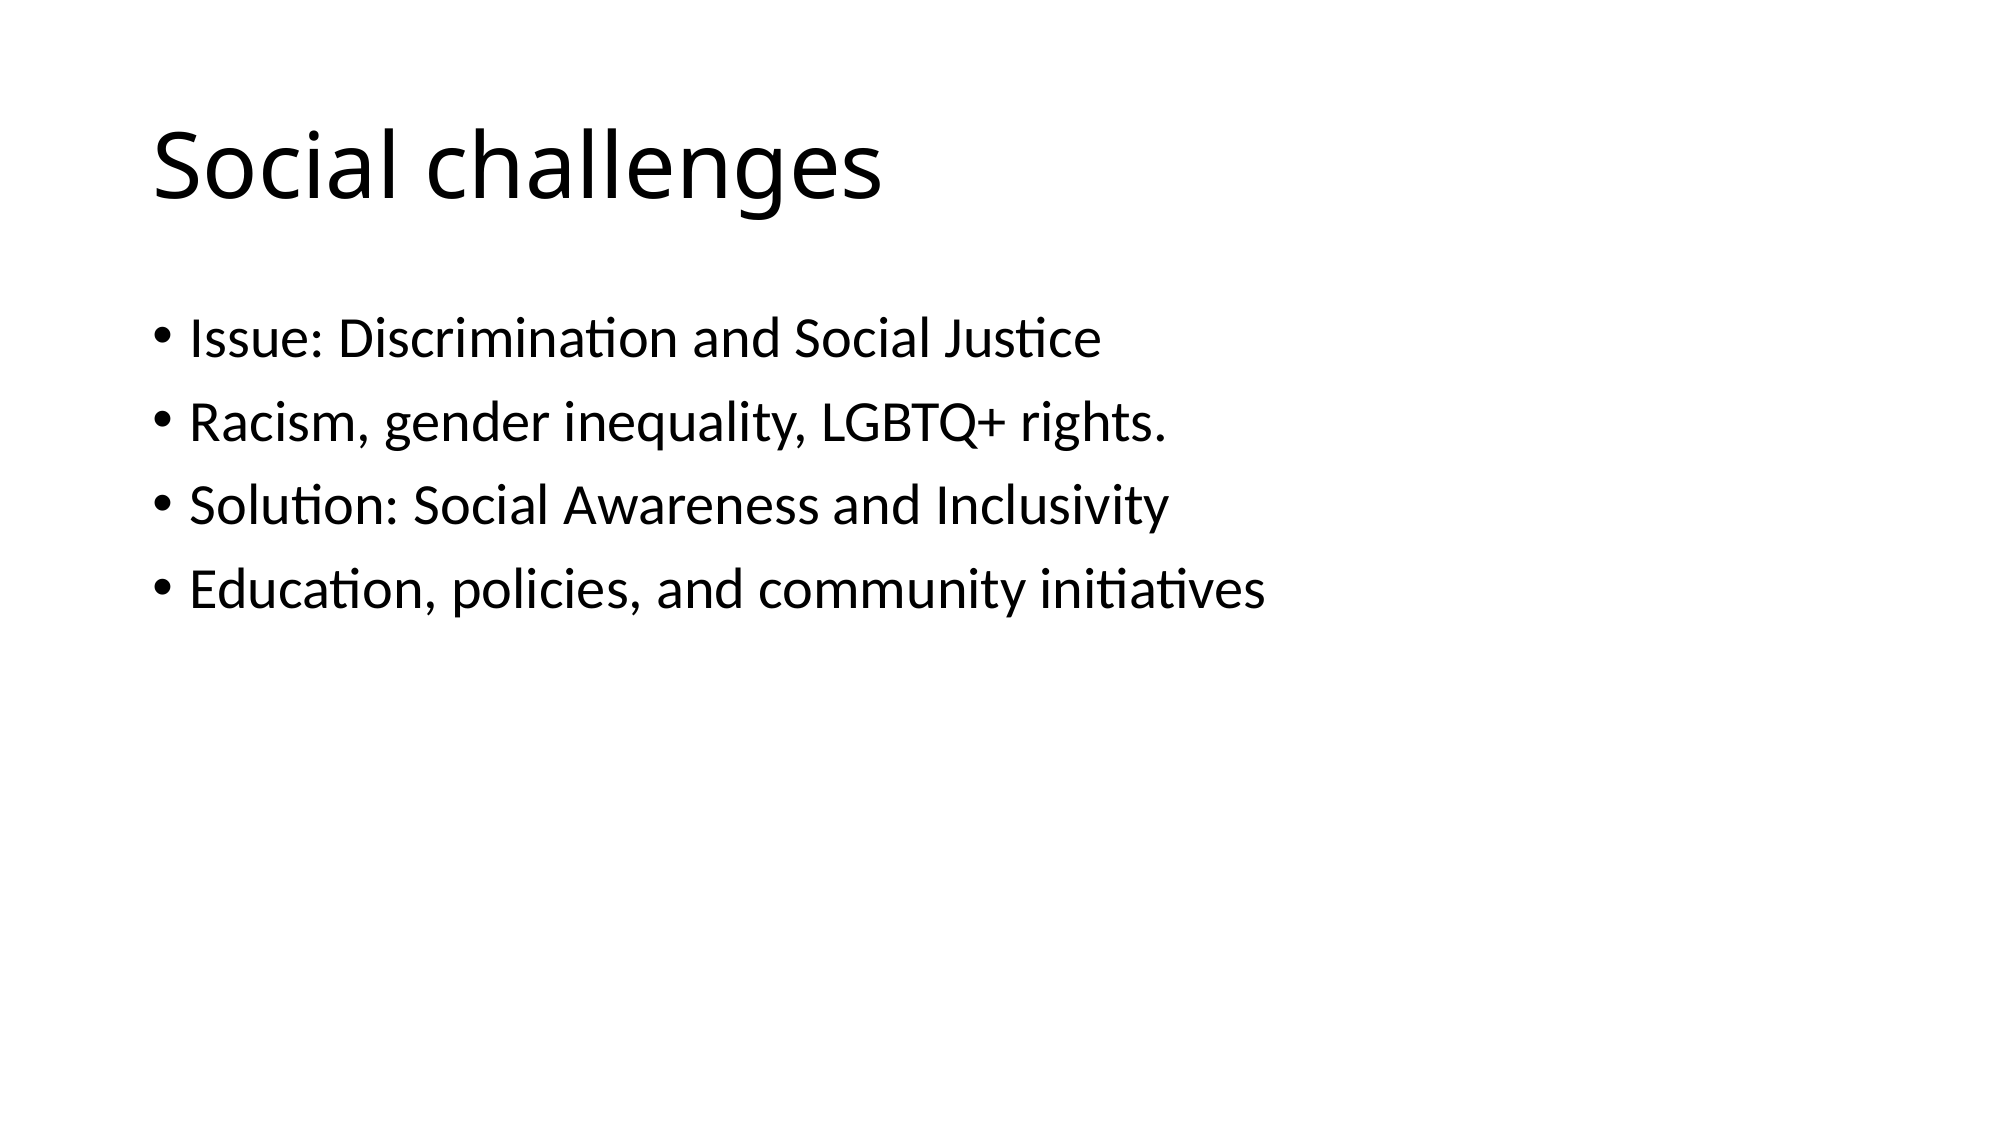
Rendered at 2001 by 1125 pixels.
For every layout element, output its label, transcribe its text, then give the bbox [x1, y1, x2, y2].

title Social challenges [137, 59, 1863, 278]
list Issue: Discrimination and Social Justice Racism, gender inequality, LGBTQ+ rights. Solution: Social Awareness and Inclusivity Education, policies, and community initiatives [137, 299, 1863, 1014]
